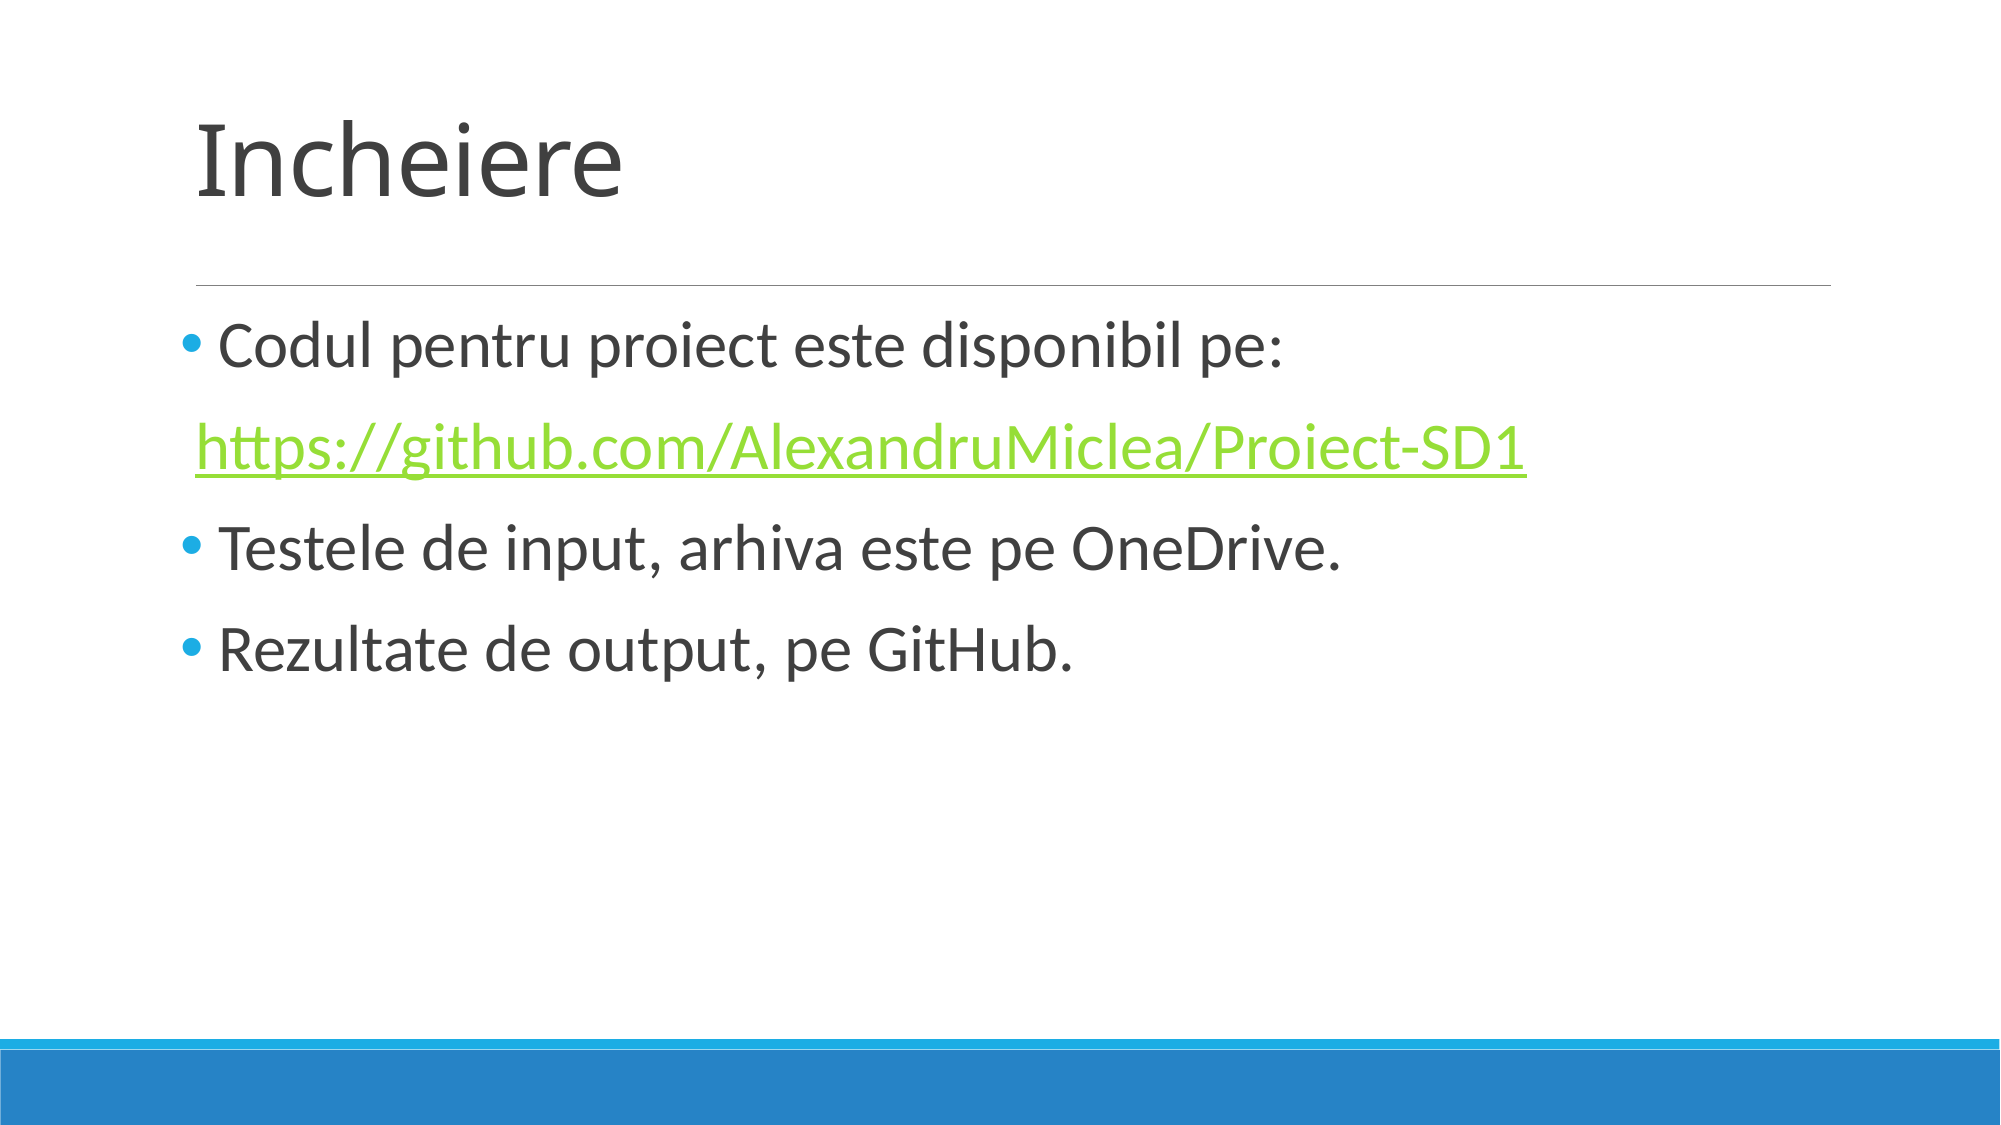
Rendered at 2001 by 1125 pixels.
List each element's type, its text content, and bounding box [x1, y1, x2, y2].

title Incheiere [180, 47, 1830, 285]
list Codul pentru proiect este disponibil pe: https://github.com/AlexandruMiclea/Proiect-SD1 Testele de input, arhiva este pe OneDrive. Rezultate de output, pe GitHub. [180, 302, 1830, 963]
